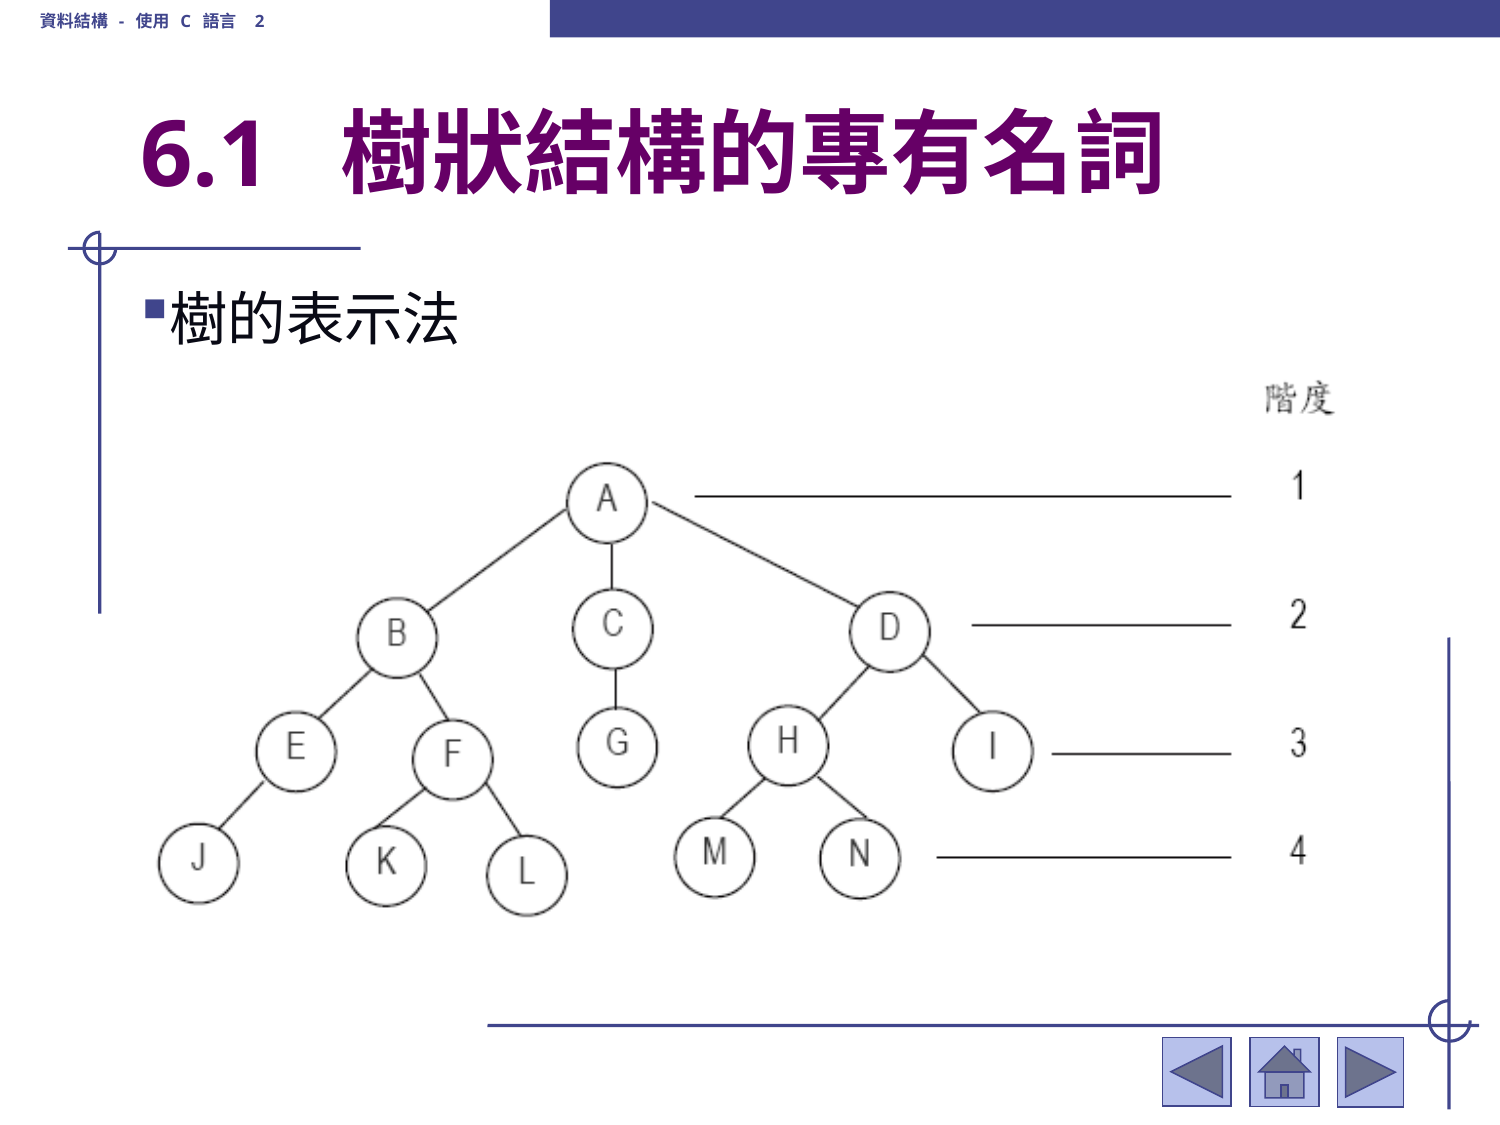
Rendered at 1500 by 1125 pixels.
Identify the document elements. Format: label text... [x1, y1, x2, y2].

title 6.1 樹狀結構的專有名詞 [125, 87, 1400, 213]
list 樹的表示法 [125, 275, 1400, 1013]
slide_number 資料結構 - 使用 C 語言 2 [24, 0, 488, 50]
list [147, 373, 1341, 935]
